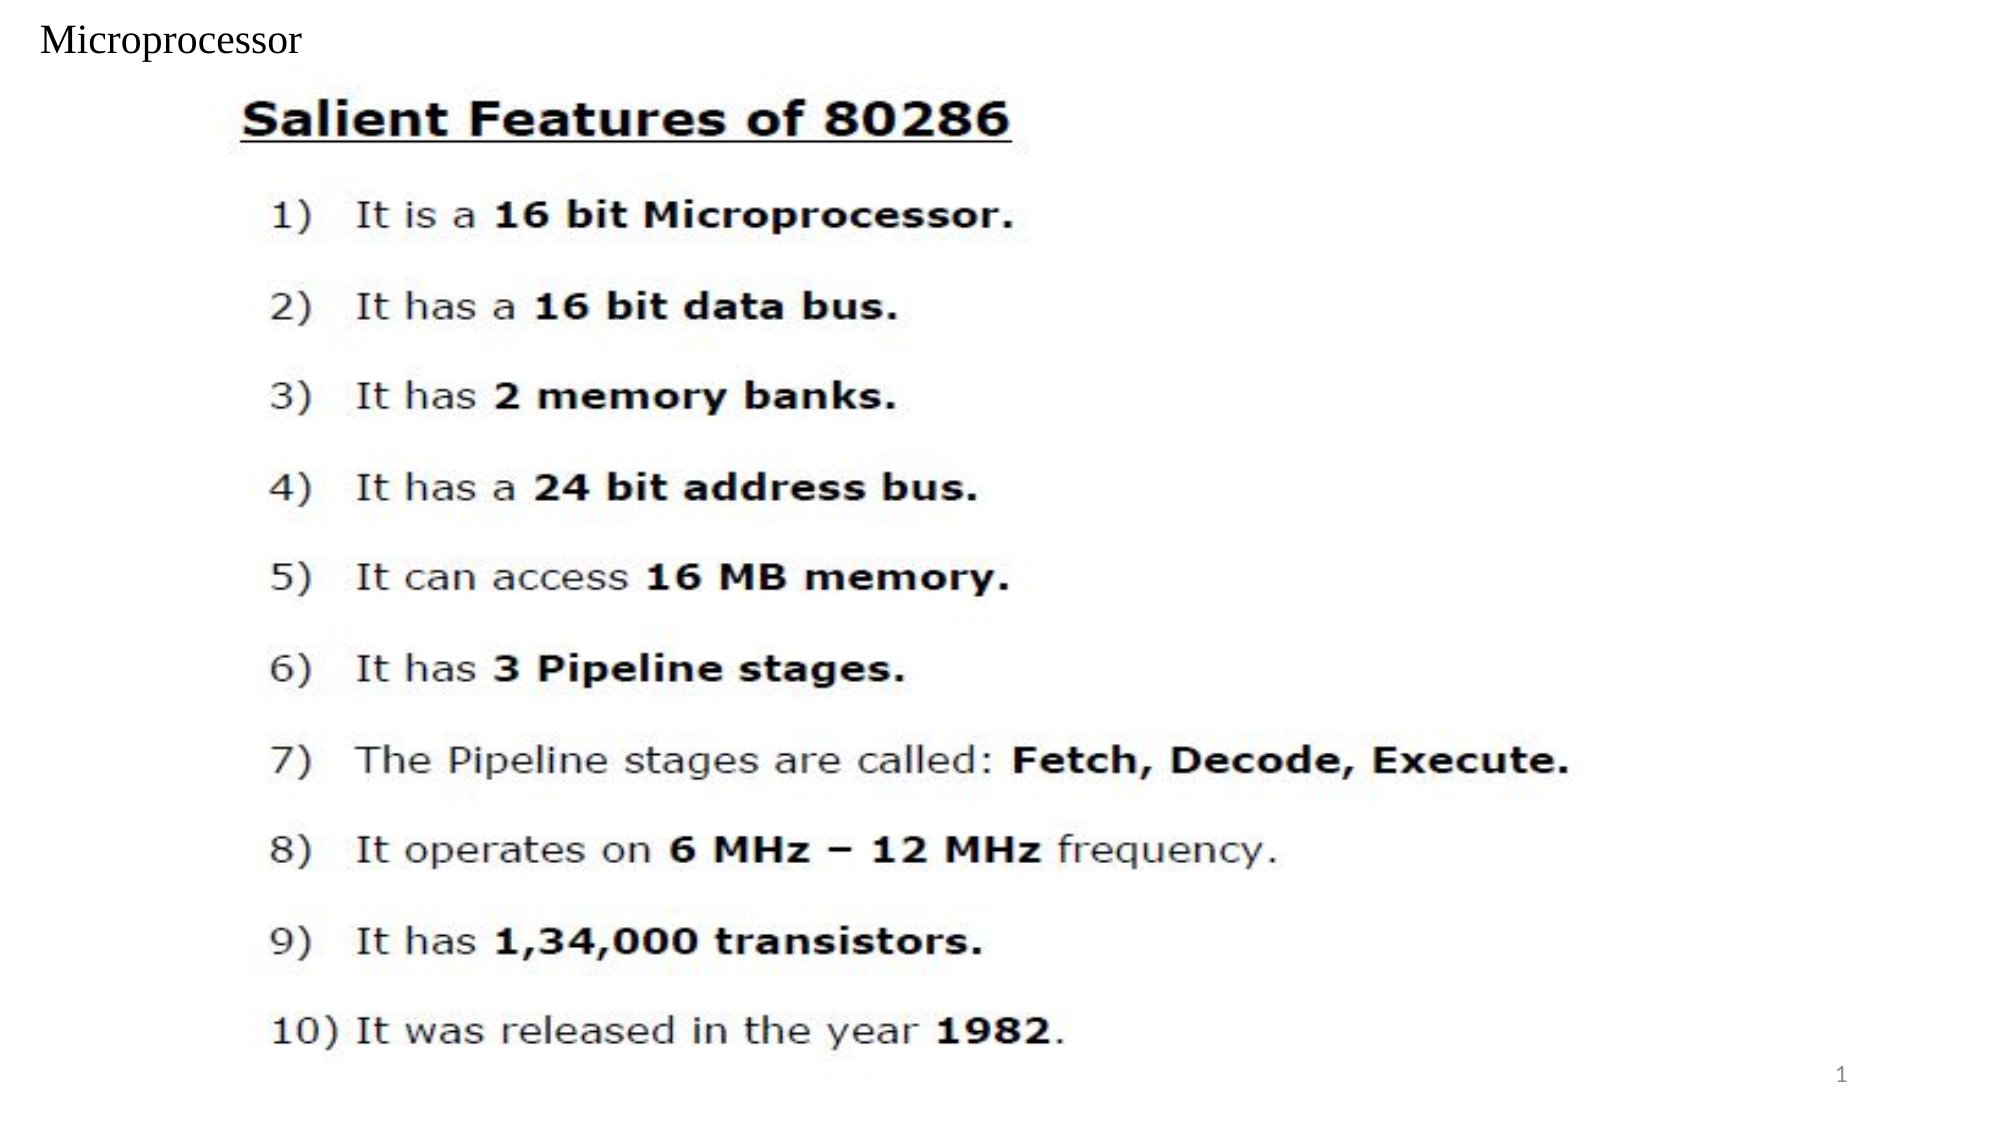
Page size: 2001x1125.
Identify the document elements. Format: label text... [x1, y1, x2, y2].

slide_number 1 [1597, 1042, 1863, 1103]
title Microprocessor [24, 0, 1525, 70]
picture [209, 69, 1597, 1103]
